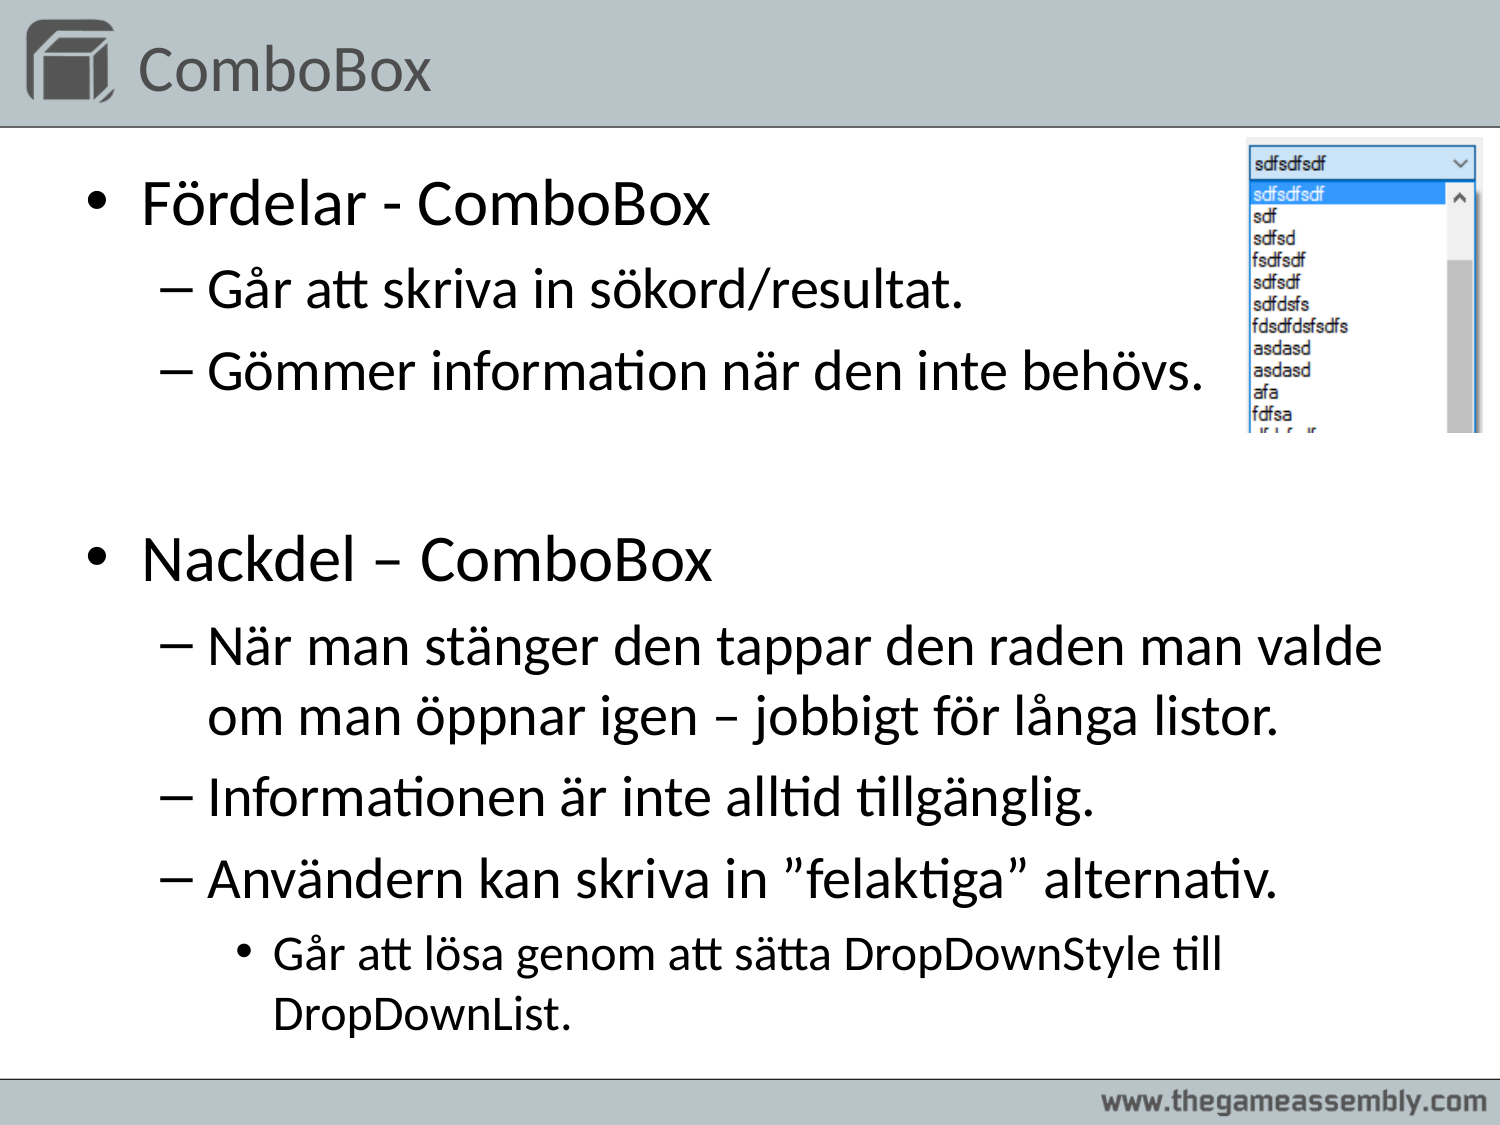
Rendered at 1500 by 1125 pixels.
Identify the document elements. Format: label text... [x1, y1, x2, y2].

title ComboBox [123, 0, 1500, 130]
list Fördelar - ComboBox Går att skriva in sökord/resultat. Gömmer information när den inte behövs. Nackdel – ComboBox När man stänger den tappar den raden man valde om man öppnar igen – jobbigt för långa listor. Informationen är inte alltid tillgänglig. Användern kan skriva in ”felaktiga” alternativ. Går att lösa genom att sätta DropDownStyle till DropDownList. [70, 152, 1436, 1048]
picture [0, 0, 1500, 1125]
